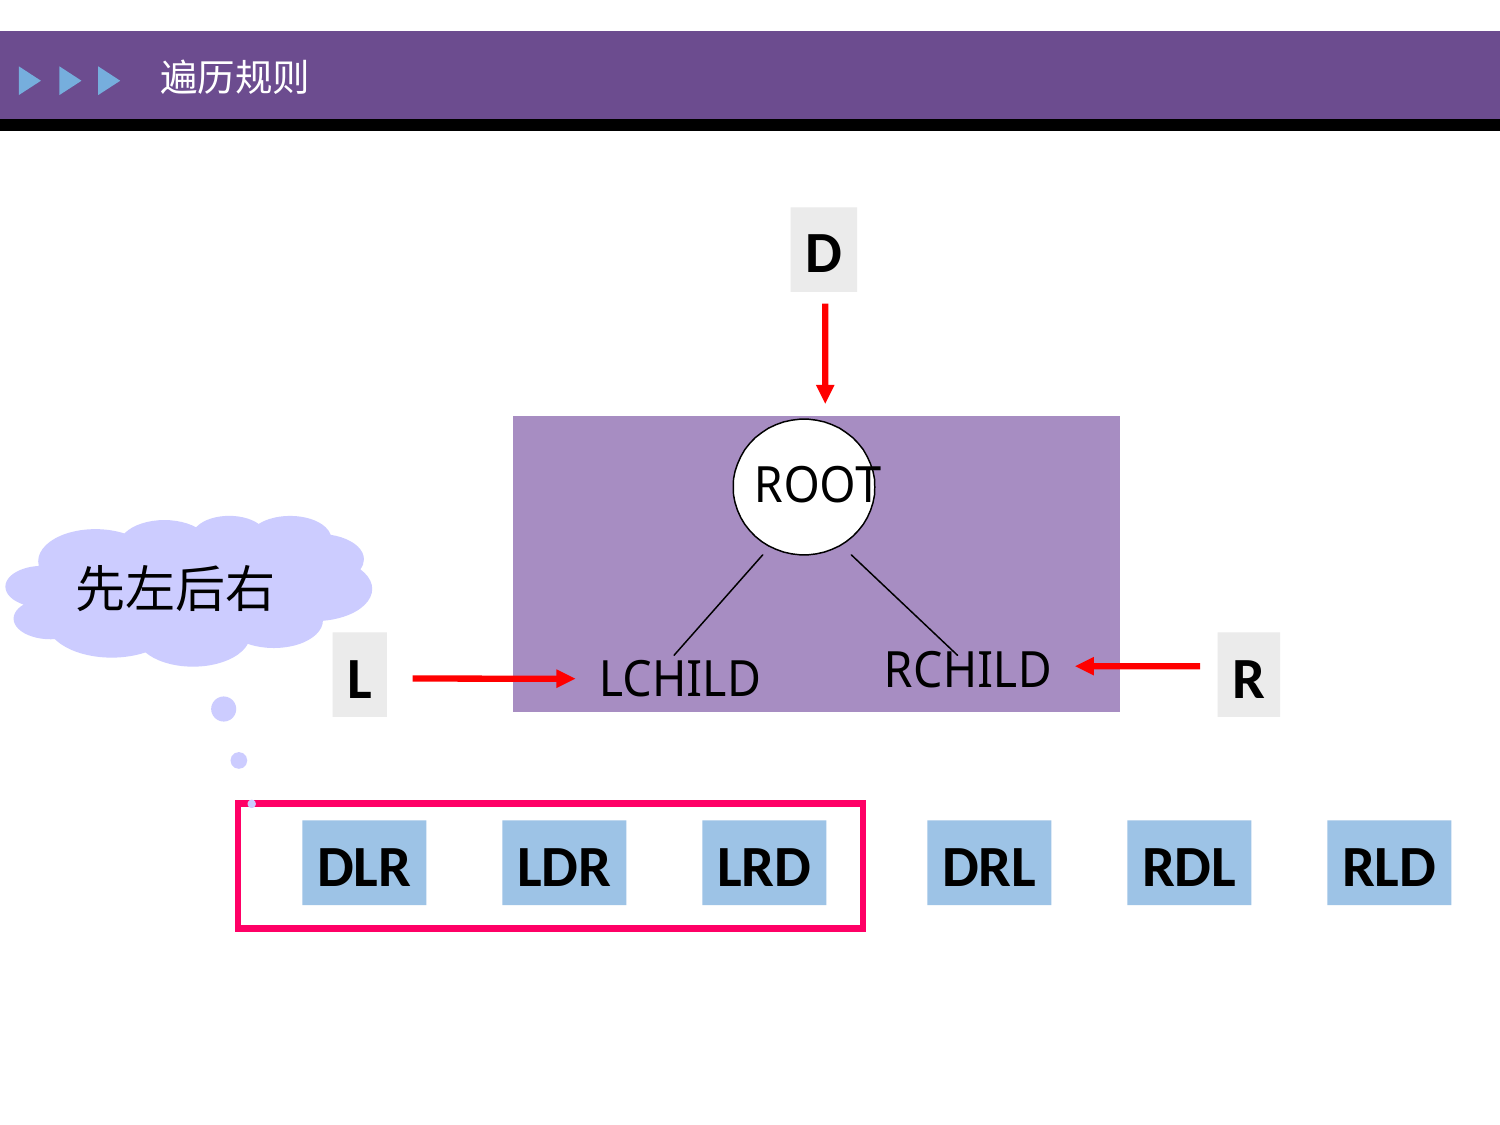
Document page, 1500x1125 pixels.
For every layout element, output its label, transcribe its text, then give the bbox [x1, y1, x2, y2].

text_box [237, 803, 863, 929]
text_box 先左后右 [5, 515, 373, 667]
text_box RLD [1327, 820, 1452, 906]
text_box LDR [502, 820, 627, 906]
text_box 先左后右 [247, 799, 256, 809]
text_box 先左后右 [211, 696, 237, 722]
text_box L [332, 632, 387, 717]
text_box RDL [1127, 820, 1252, 906]
text_box R [1217, 632, 1281, 717]
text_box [512, 416, 1121, 712]
text_box DLR [302, 820, 427, 906]
text_box 先左后右 [230, 752, 248, 769]
text_box LRD [702, 820, 827, 906]
text_box D [790, 207, 858, 292]
text_box 遍历规则 [145, 33, 727, 119]
text_box [819, 303, 832, 404]
text_box DRL [927, 820, 1052, 906]
